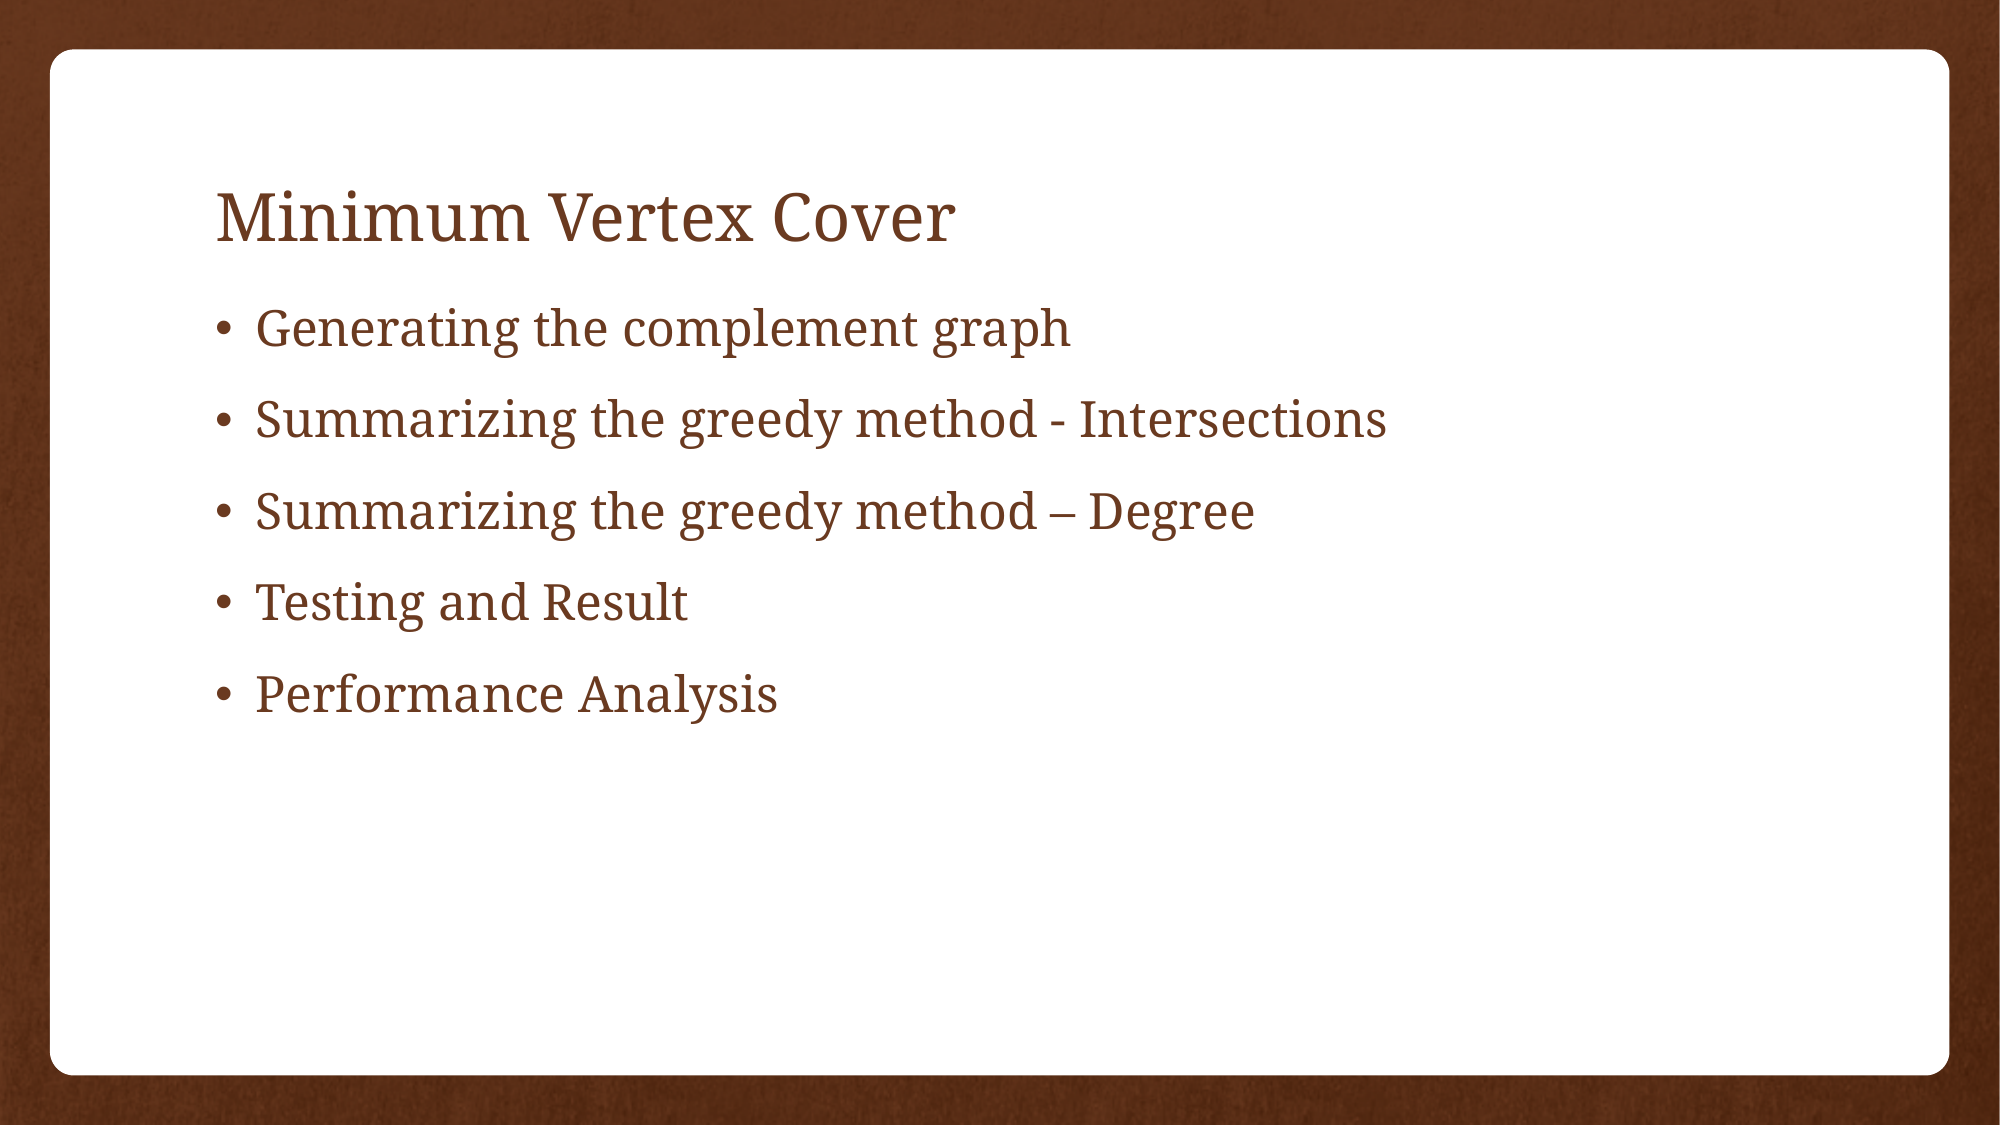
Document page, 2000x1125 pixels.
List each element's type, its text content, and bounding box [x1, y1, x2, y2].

title Minimum Vertex Cover [199, 70, 1800, 263]
list Generating the complement graph Summarizing the greedy method - Intersections Summarizing the greedy method – Degree Testing and Result Performance Analysis [199, 295, 1800, 996]
